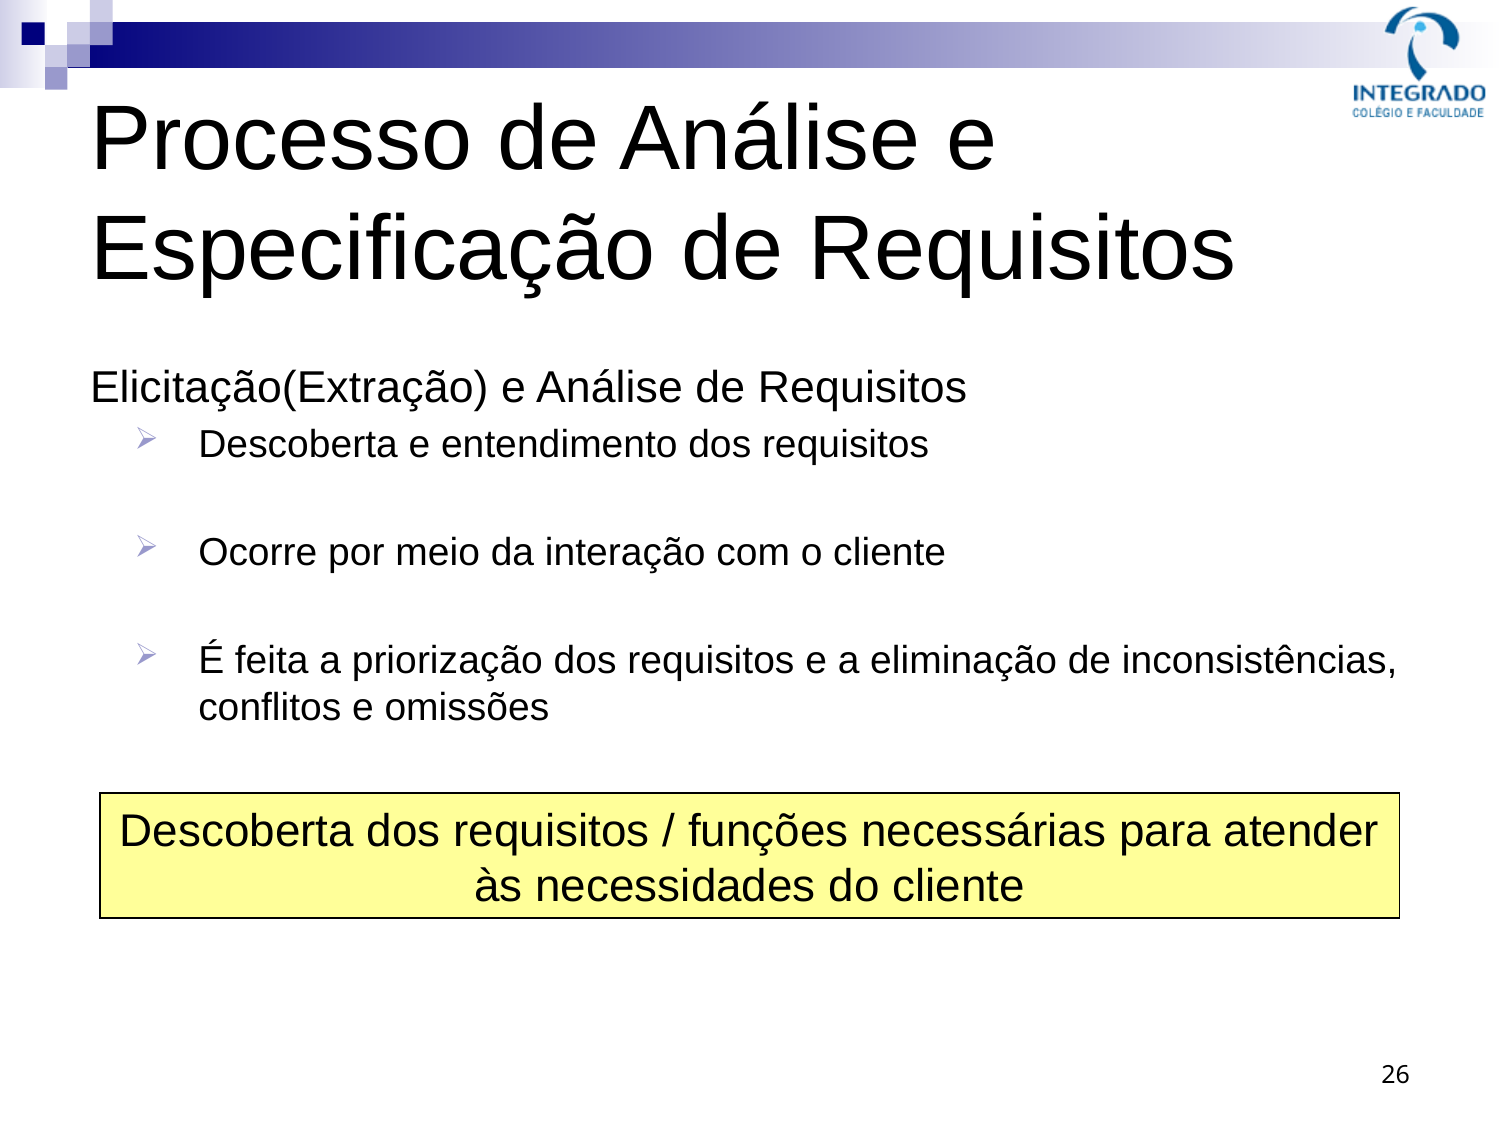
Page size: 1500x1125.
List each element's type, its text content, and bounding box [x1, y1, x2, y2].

list Elicitação(Extração) e Análise de Requisitos Descoberta e entendimento dos requisitos Ocorre por meio da interação com o cliente É feita a priorização dos requisitos e a eliminação de inconsistências, conflitos e omissões [75, 350, 1425, 740]
text_box Descoberta dos requisitos / funções necessárias para atender às necessidades do cliente [100, 793, 1400, 918]
picture [1343, 0, 1500, 127]
slide_number 26 [1074, 1024, 1426, 1101]
title Processo de Análise e Especificação de Requisitos [75, 75, 1425, 300]
